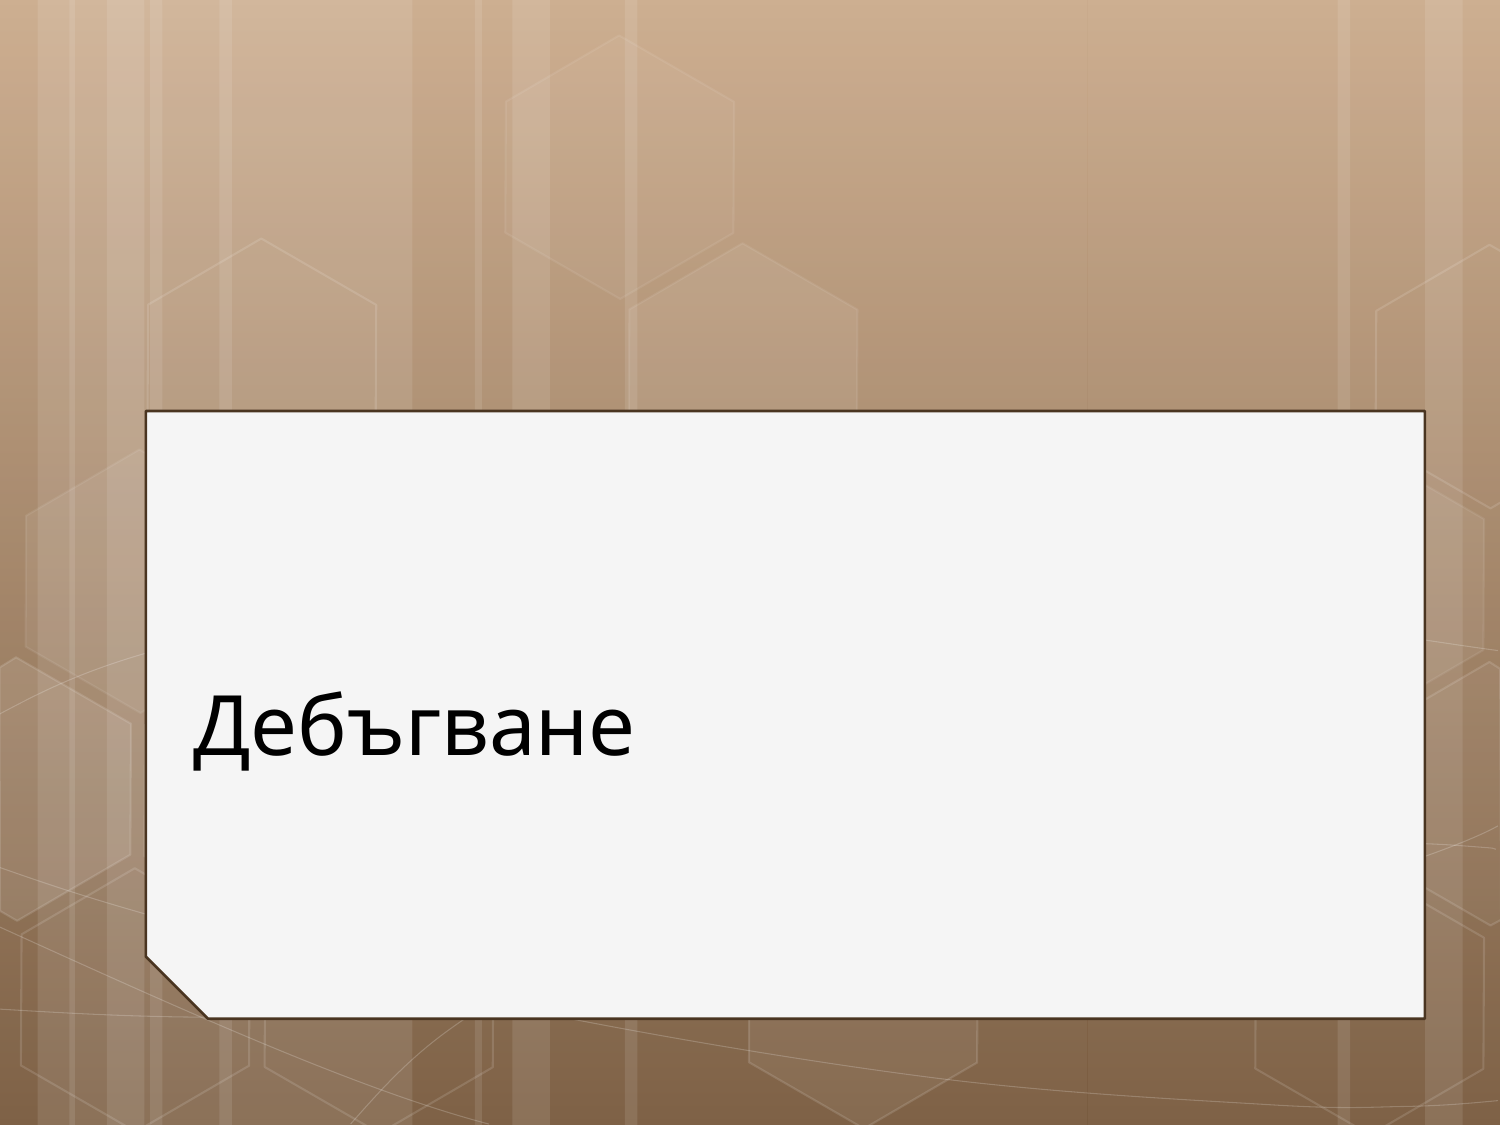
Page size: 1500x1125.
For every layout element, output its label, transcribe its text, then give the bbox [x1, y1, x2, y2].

list Дебъгване [169, 437, 1400, 780]
